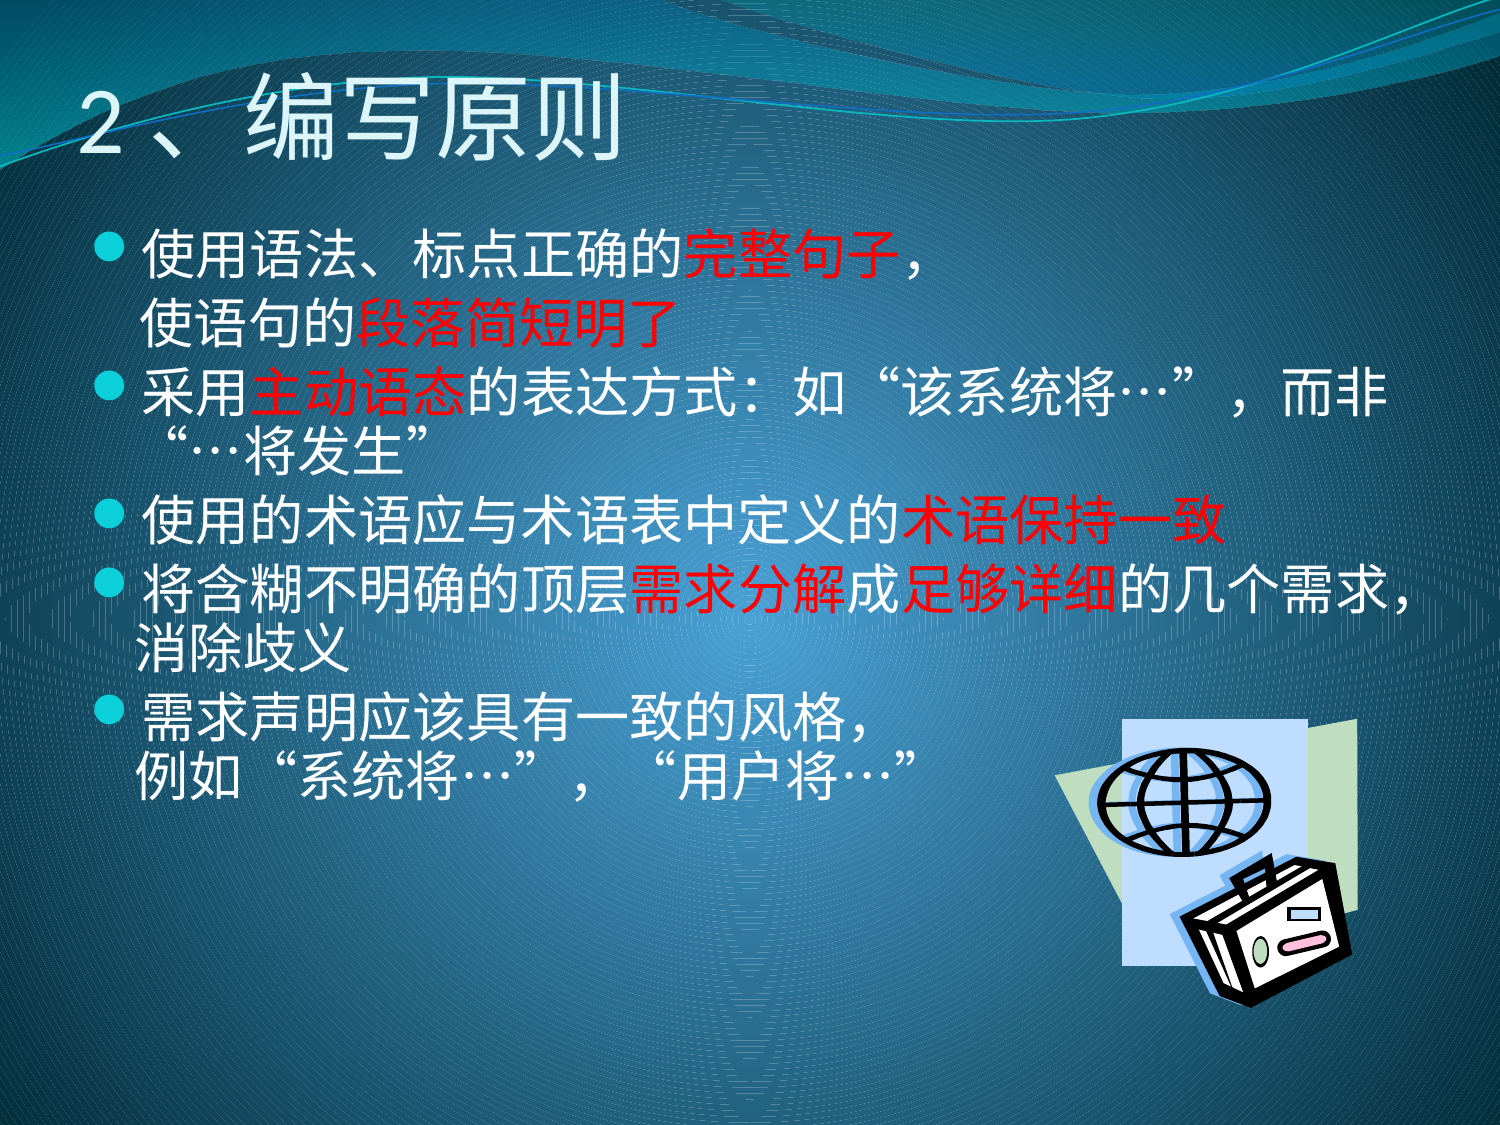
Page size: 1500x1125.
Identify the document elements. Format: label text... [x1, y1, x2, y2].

title 2、编写原则 [76, 42, 1428, 173]
list 使用语法、标点正确的完整句子， 使语句的段落简短明了 采用主动语态的表达方式：如“该系统将…”，而非“…将发生” 使用的术语应与术语表中定义的术语保持一致 将含糊不明确的顶层需求分解成足够详细的几个需求，消除歧义 需求声明应该具有一致的风格， 例如“系统将…”，“用户将…” [74, 219, 1460, 1038]
picture [1054, 718, 1359, 1009]
